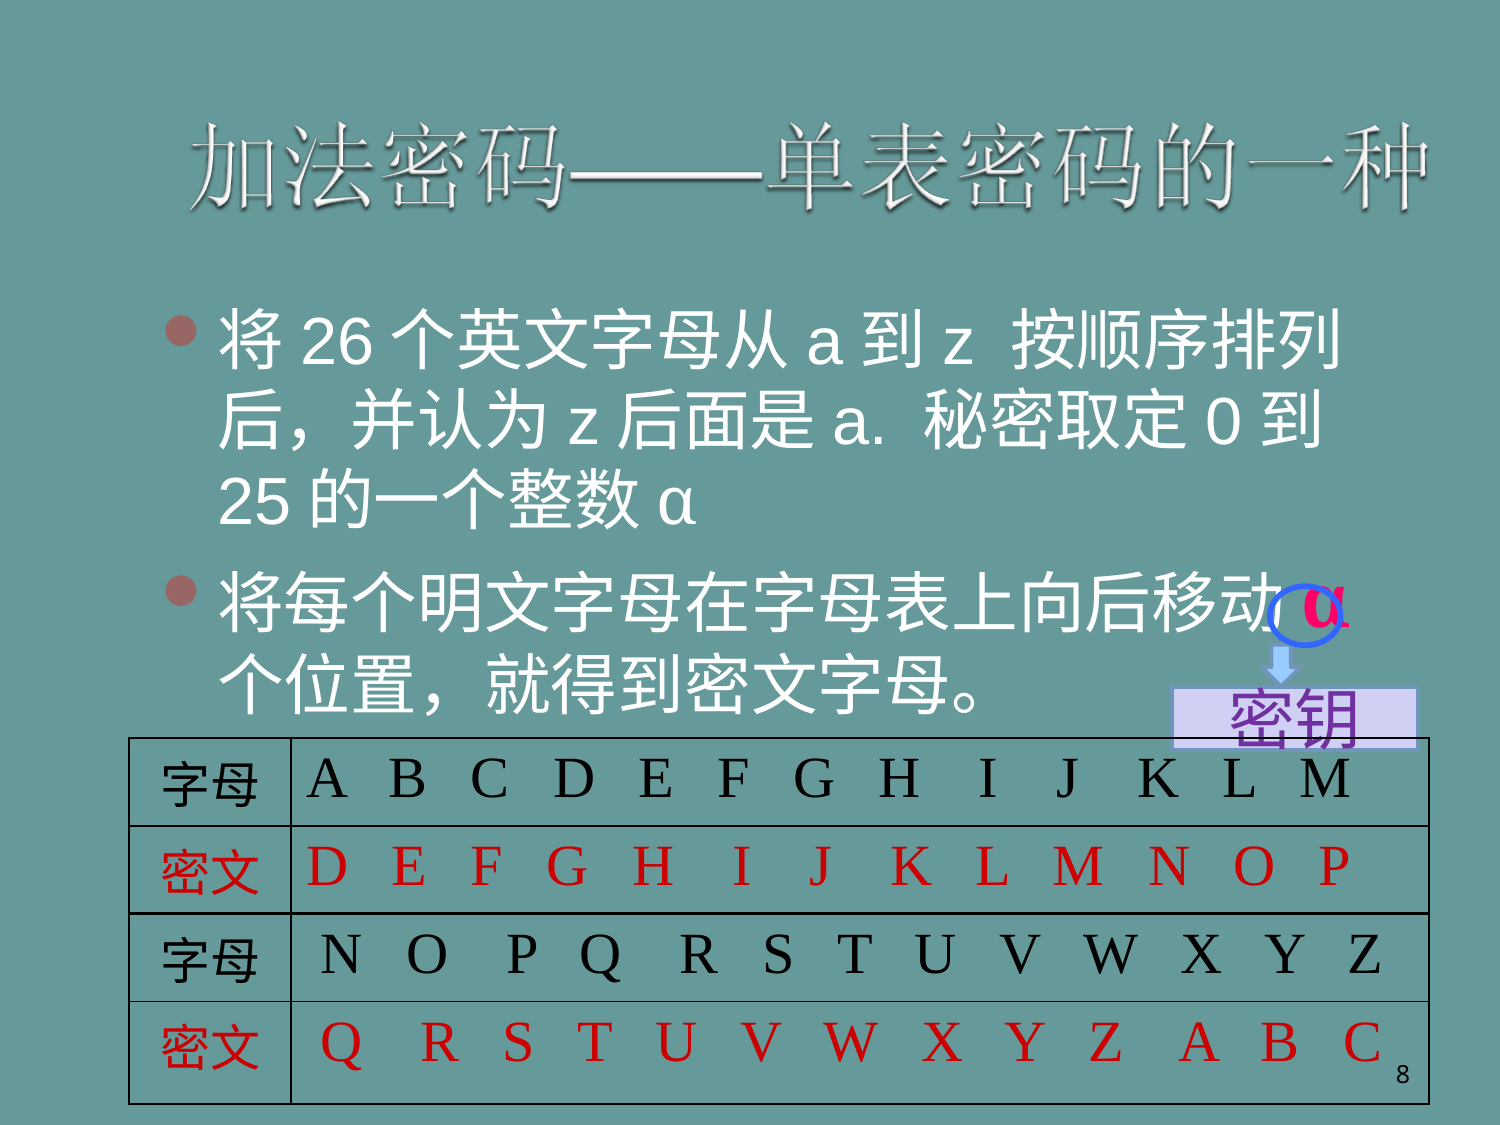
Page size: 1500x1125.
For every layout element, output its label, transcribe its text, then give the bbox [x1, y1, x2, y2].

text_box [1269, 586, 1341, 642]
list 将26个英文字母从a到z 按顺序排列后，并认为z后面是a. 秘密取定0到25的一个整数α 将每个明文字母在字母表上向后移动α个位置，就得到密文字母。 [145, 290, 1421, 737]
table_header A B C D E F G H I J K L M [292, 739, 1428, 825]
table_cell Q R S T U V W X Y Z A B C [292, 1002, 1428, 1103]
table_cell 密文 [130, 1002, 290, 1103]
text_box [1171, 644, 1419, 751]
table_header N O P Q R S T U V W X Y Z [292, 915, 1428, 1001]
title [98, 40, 1500, 233]
table_cell 密文 [130, 827, 290, 912]
table_header 字母 [130, 915, 290, 1001]
table_header 字母 [130, 739, 290, 825]
table_cell D E F G H I J K L M N O P [292, 827, 1428, 912]
